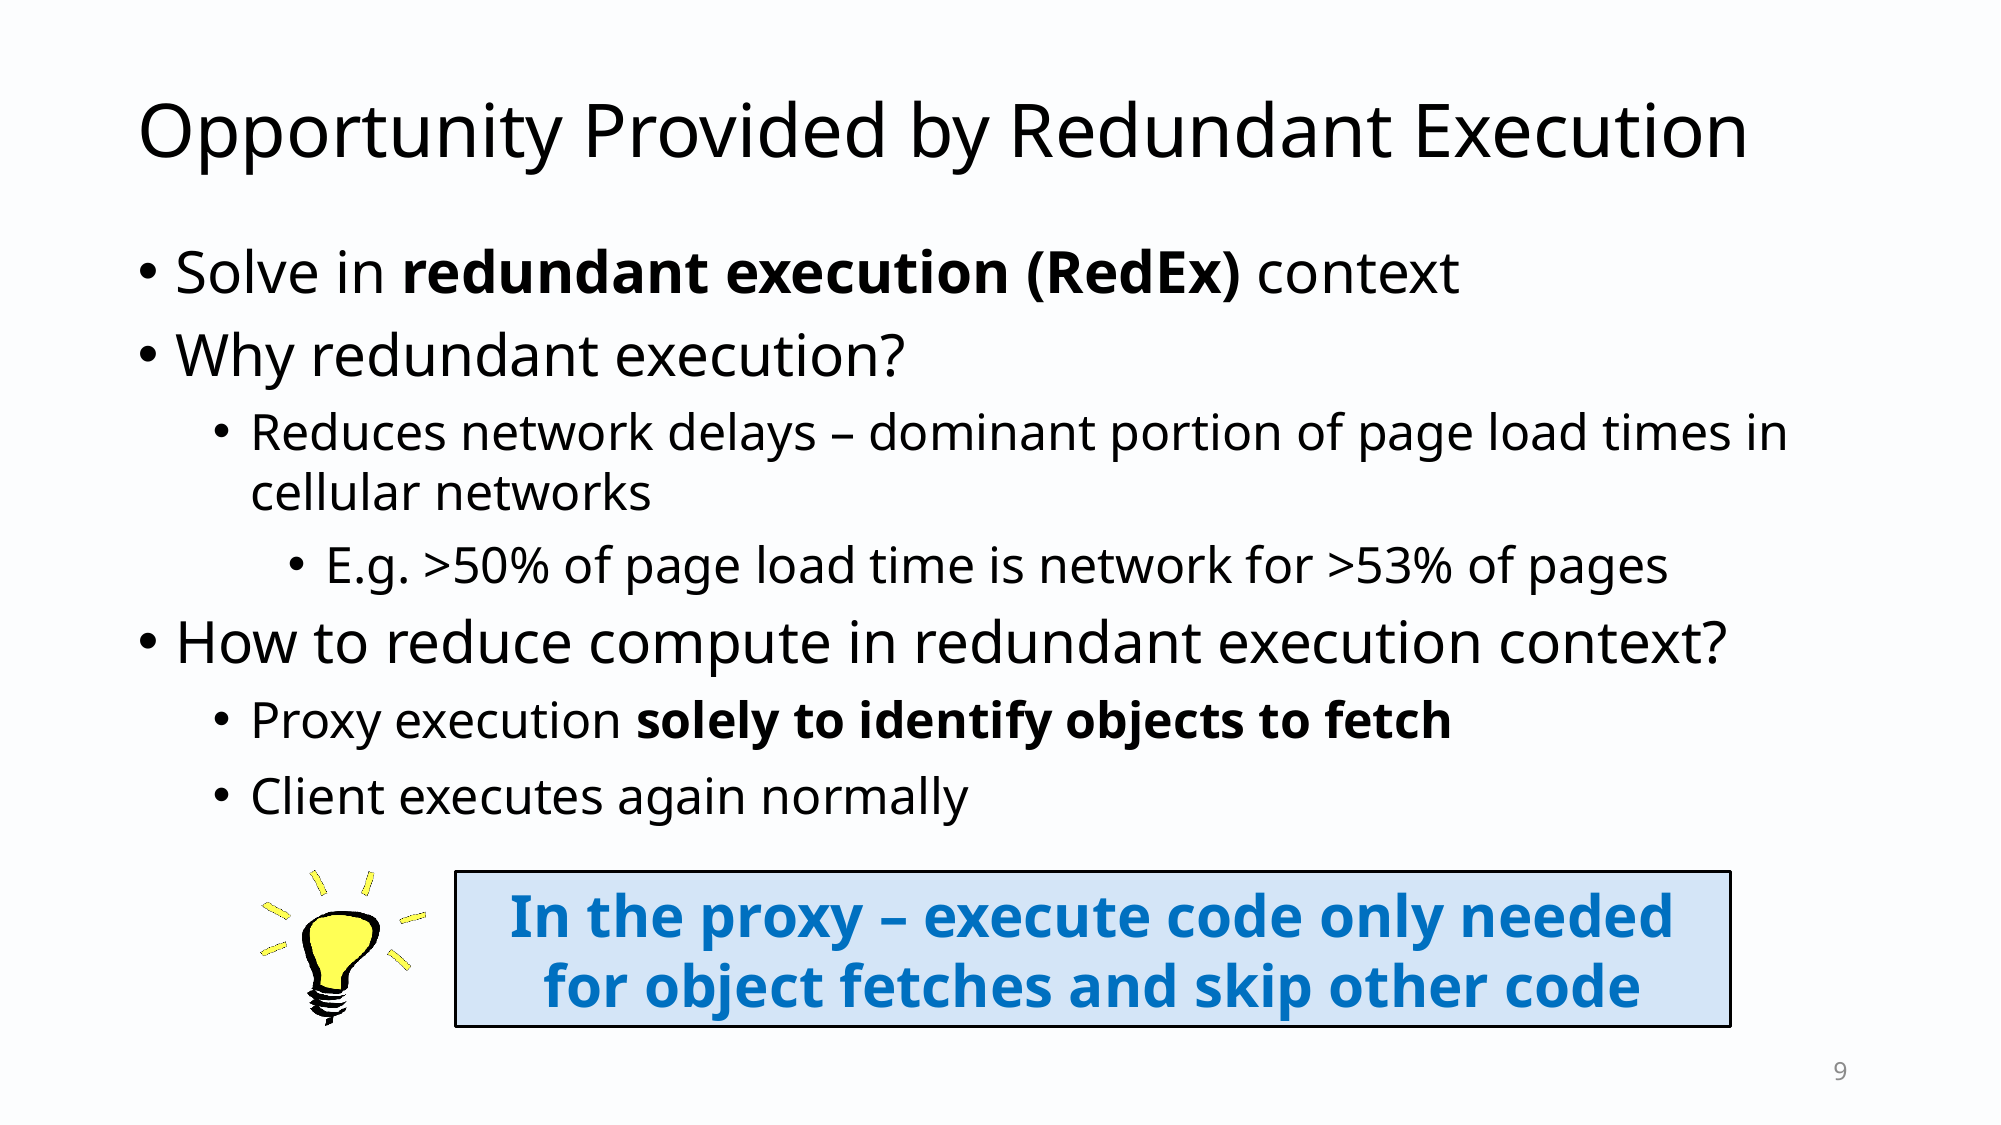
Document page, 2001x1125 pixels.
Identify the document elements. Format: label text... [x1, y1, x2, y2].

slide_number 9 [1412, 1042, 1863, 1103]
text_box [260, 870, 1731, 1028]
title Opportunity Provided by Redundant Execution [122, 54, 1826, 213]
list Solve in redundant execution (RedEx) context Why redundant execution? Reduces network delays – dominant portion of page load times in cellular networks E.g. >50% of page load time is network for >53% of pages How to reduce compute in redundant execution context? Proxy execution solely to identify objects to fetch Client executes again normally [122, 228, 1926, 1028]
